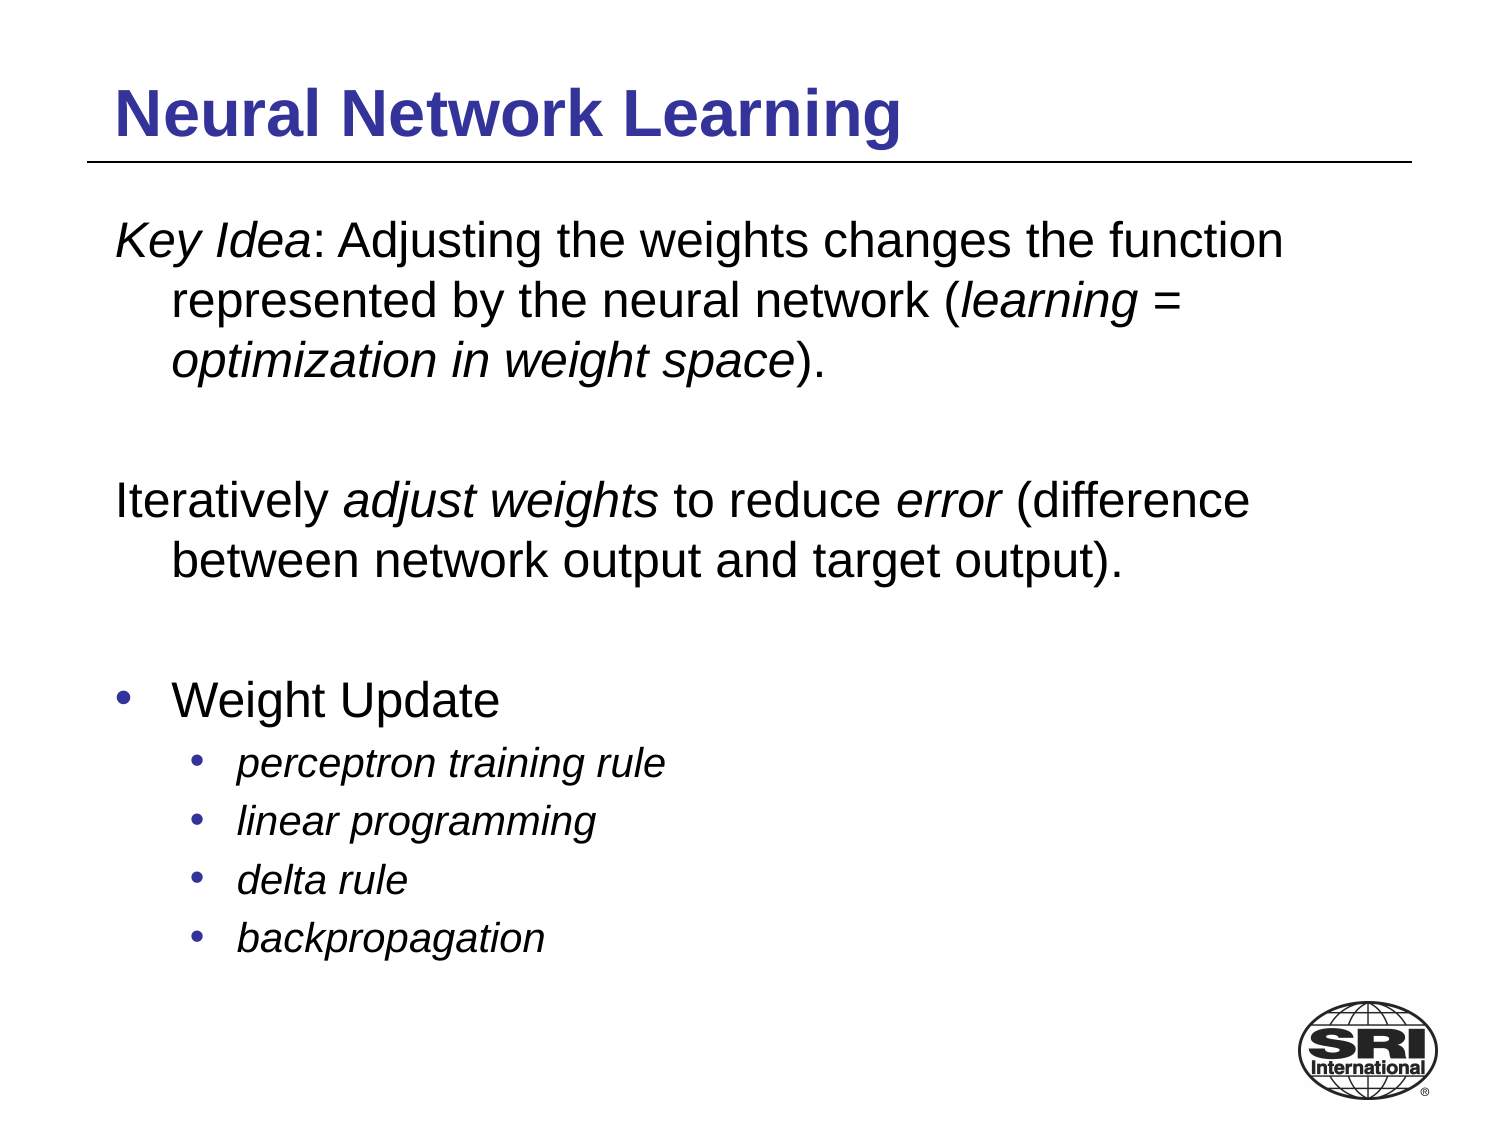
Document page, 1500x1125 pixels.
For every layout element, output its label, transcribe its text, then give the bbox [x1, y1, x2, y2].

picture [1298, 1001, 1438, 1100]
title Neural Network Learning [99, 62, 1400, 200]
list Key Idea: Adjusting the weights changes the function represented by the neural network (learning = optimization in weight space). Iteratively adjust weights to reduce error (difference between network output and target output). Weight Update perceptron training rule linear programming delta rule backpropagation [99, 200, 1400, 988]
